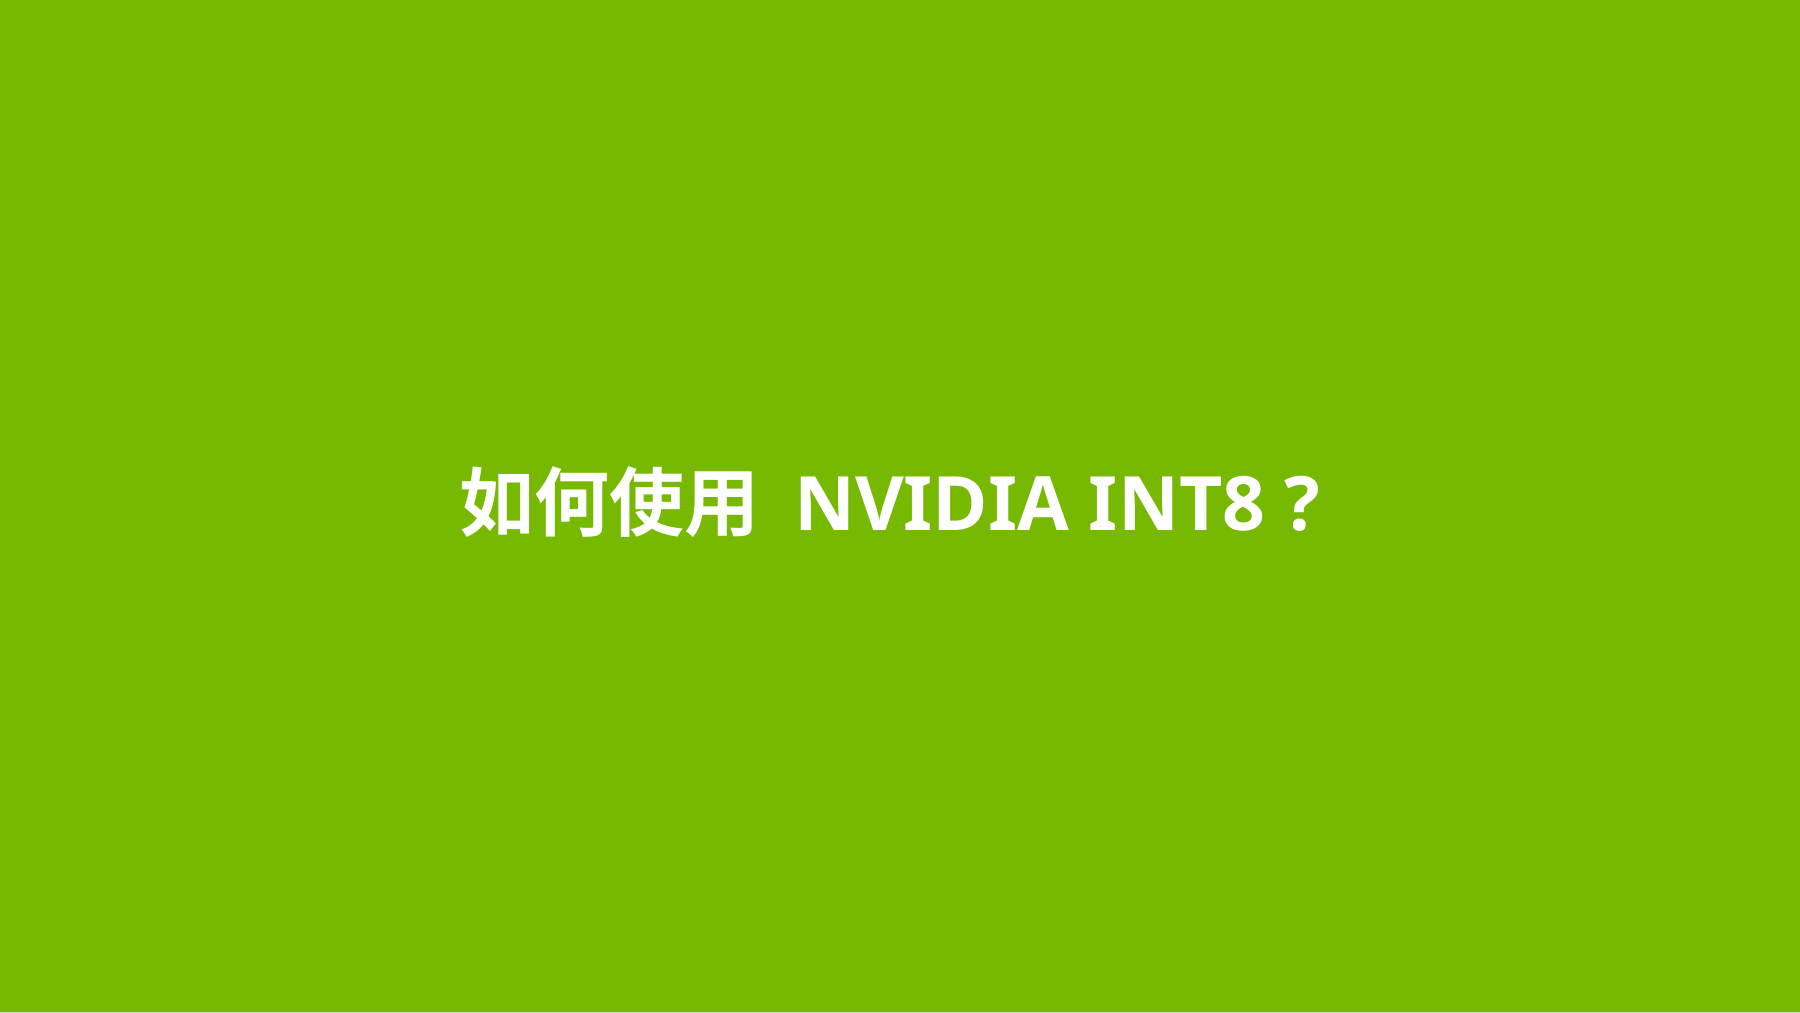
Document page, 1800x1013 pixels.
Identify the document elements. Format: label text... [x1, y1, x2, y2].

title 如何使用 NVIDIA INT8 ? [81, 457, 1719, 555]
